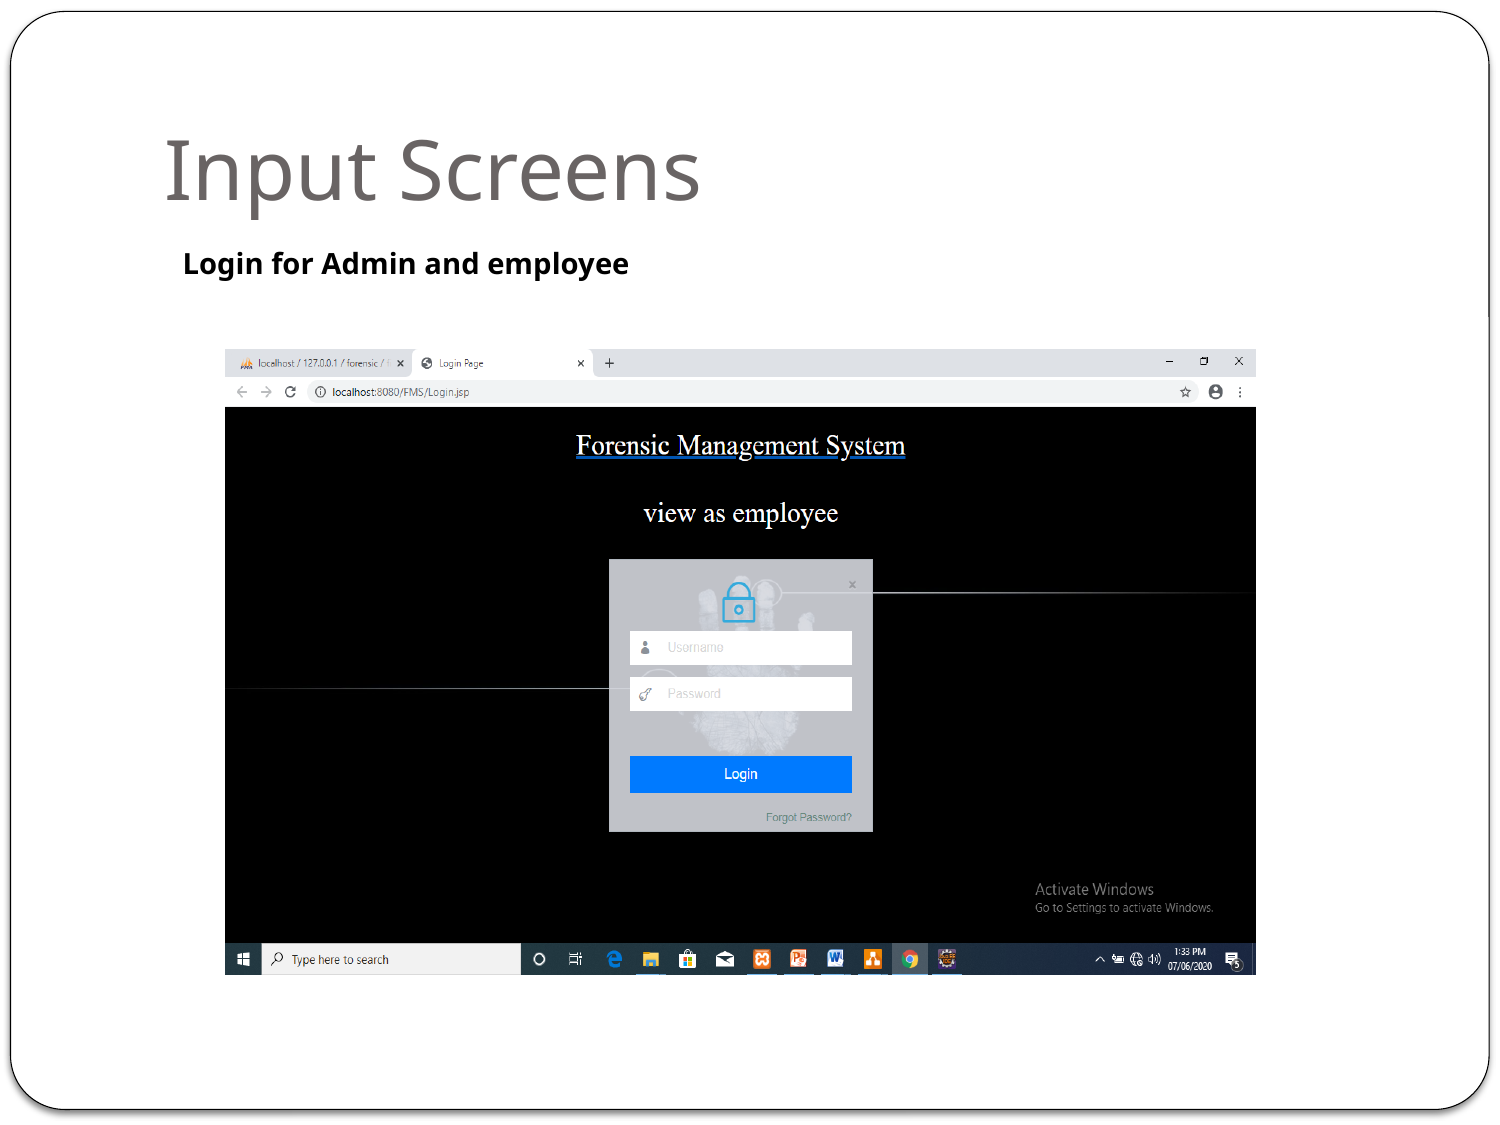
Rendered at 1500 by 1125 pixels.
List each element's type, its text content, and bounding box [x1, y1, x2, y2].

picture [224, 349, 1256, 976]
list Login for Admin and employee [150, 237, 1425, 988]
title Input Screens [150, 45, 1425, 233]
